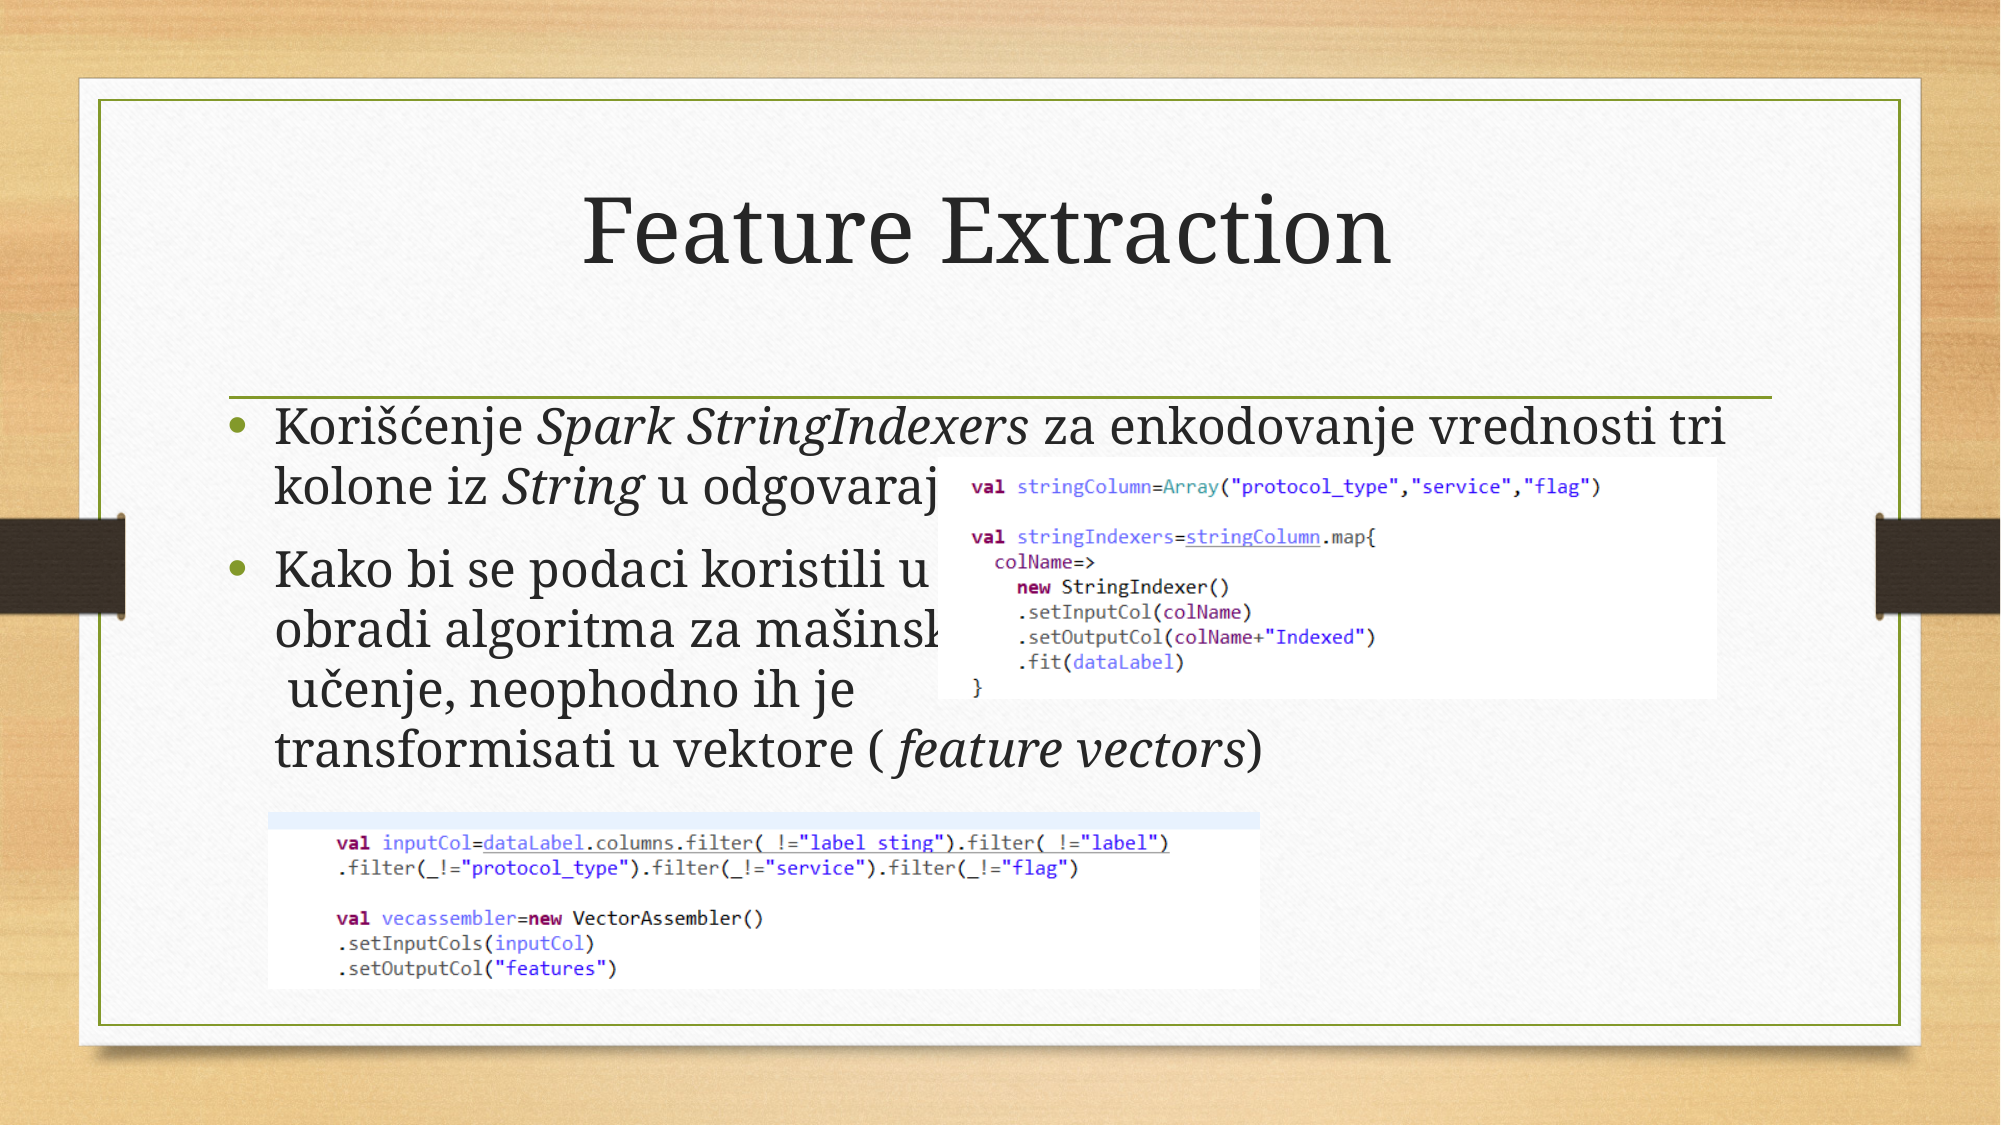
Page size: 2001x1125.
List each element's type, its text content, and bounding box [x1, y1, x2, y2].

title Feature Extraction [212, 161, 1788, 293]
list Korišćenje Spark StringIndexers za enkodovanje vrednosti tri kolone iz String u odgovarajuće Number vrednosti Kako bi se podaci koristili u obradi algoritma za mašinsko učenje, neophodno ih je transformisati u vektore ( feature vectors) [212, 387, 1788, 964]
picture [0, 0, 2001, 1125]
